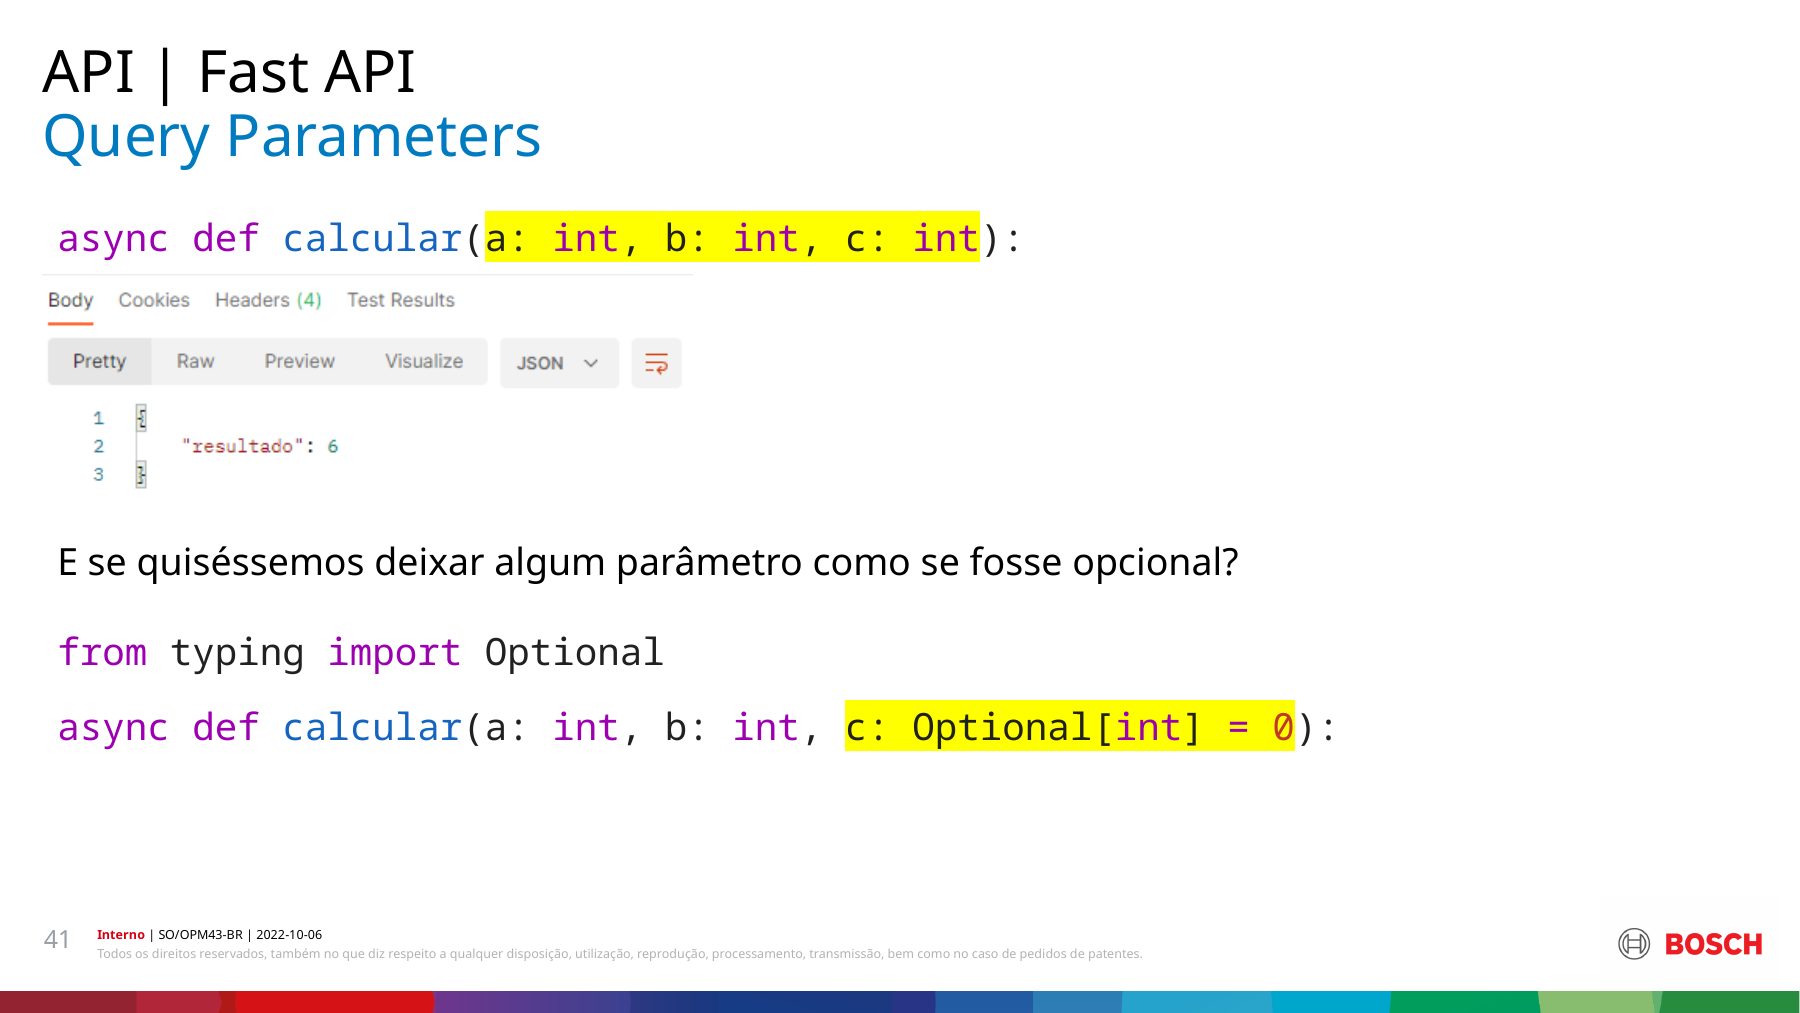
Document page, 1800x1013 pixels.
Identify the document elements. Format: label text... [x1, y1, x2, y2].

picture [0, 905, 1272, 1013]
text_box async def calcular(a: int, b: int, c: Optional[int] = 0): [42, 695, 1514, 756]
list API | Fast API [42, 42, 1757, 107]
text_box async def calcular(a: int, b: int, c: int): [42, 206, 1142, 266]
picture [1390, 896, 1800, 1013]
title Query Parameters [42, 107, 1757, 171]
picture [42, 274, 693, 507]
slide_number 41 [43, 923, 92, 991]
text_box E se quiséssemos deixar algum parâmetro como se fosse opcional? [42, 530, 1266, 591]
text_box from typing import Optional [42, 620, 943, 681]
